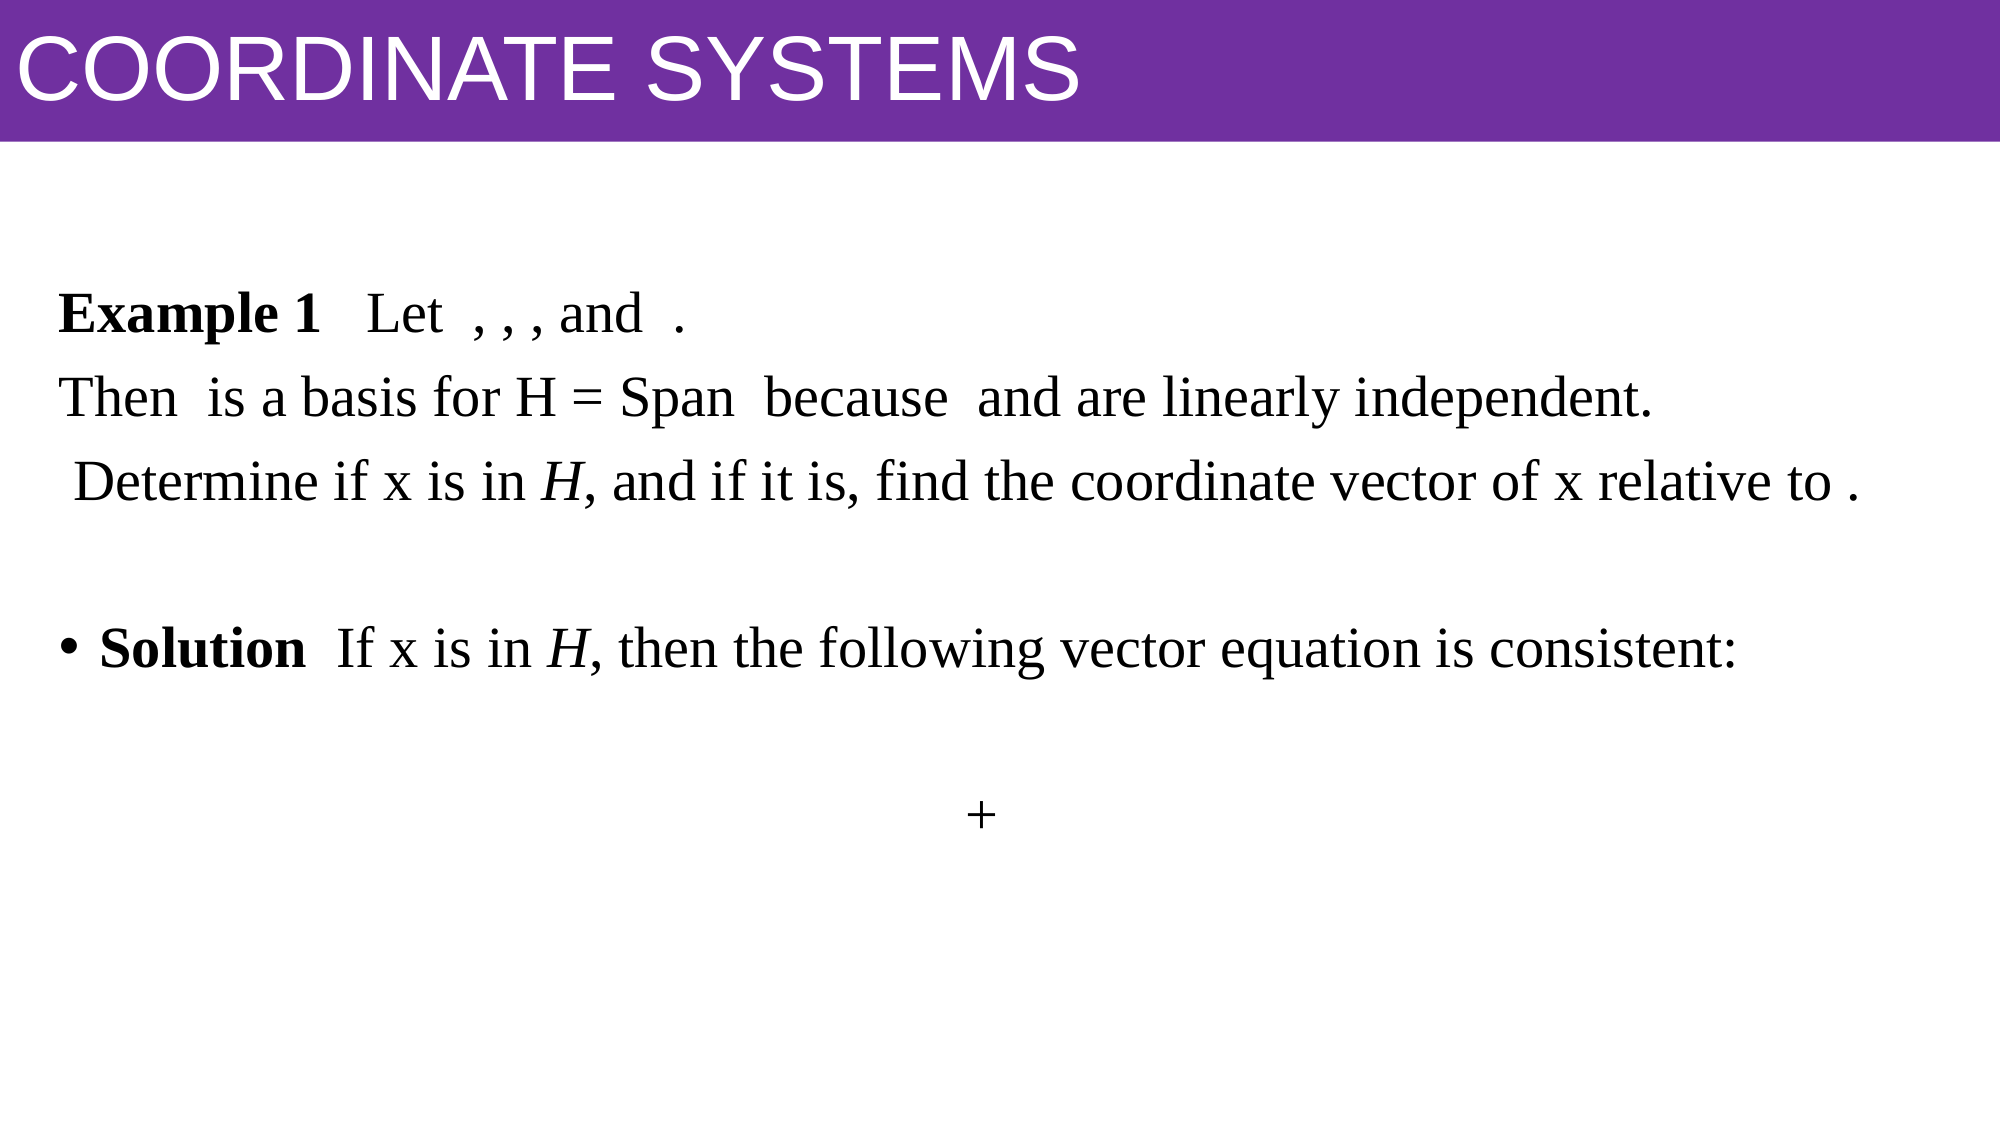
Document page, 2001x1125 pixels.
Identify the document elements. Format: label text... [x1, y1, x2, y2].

title COORDINATE SYSTEMS [0, 0, 2000, 142]
